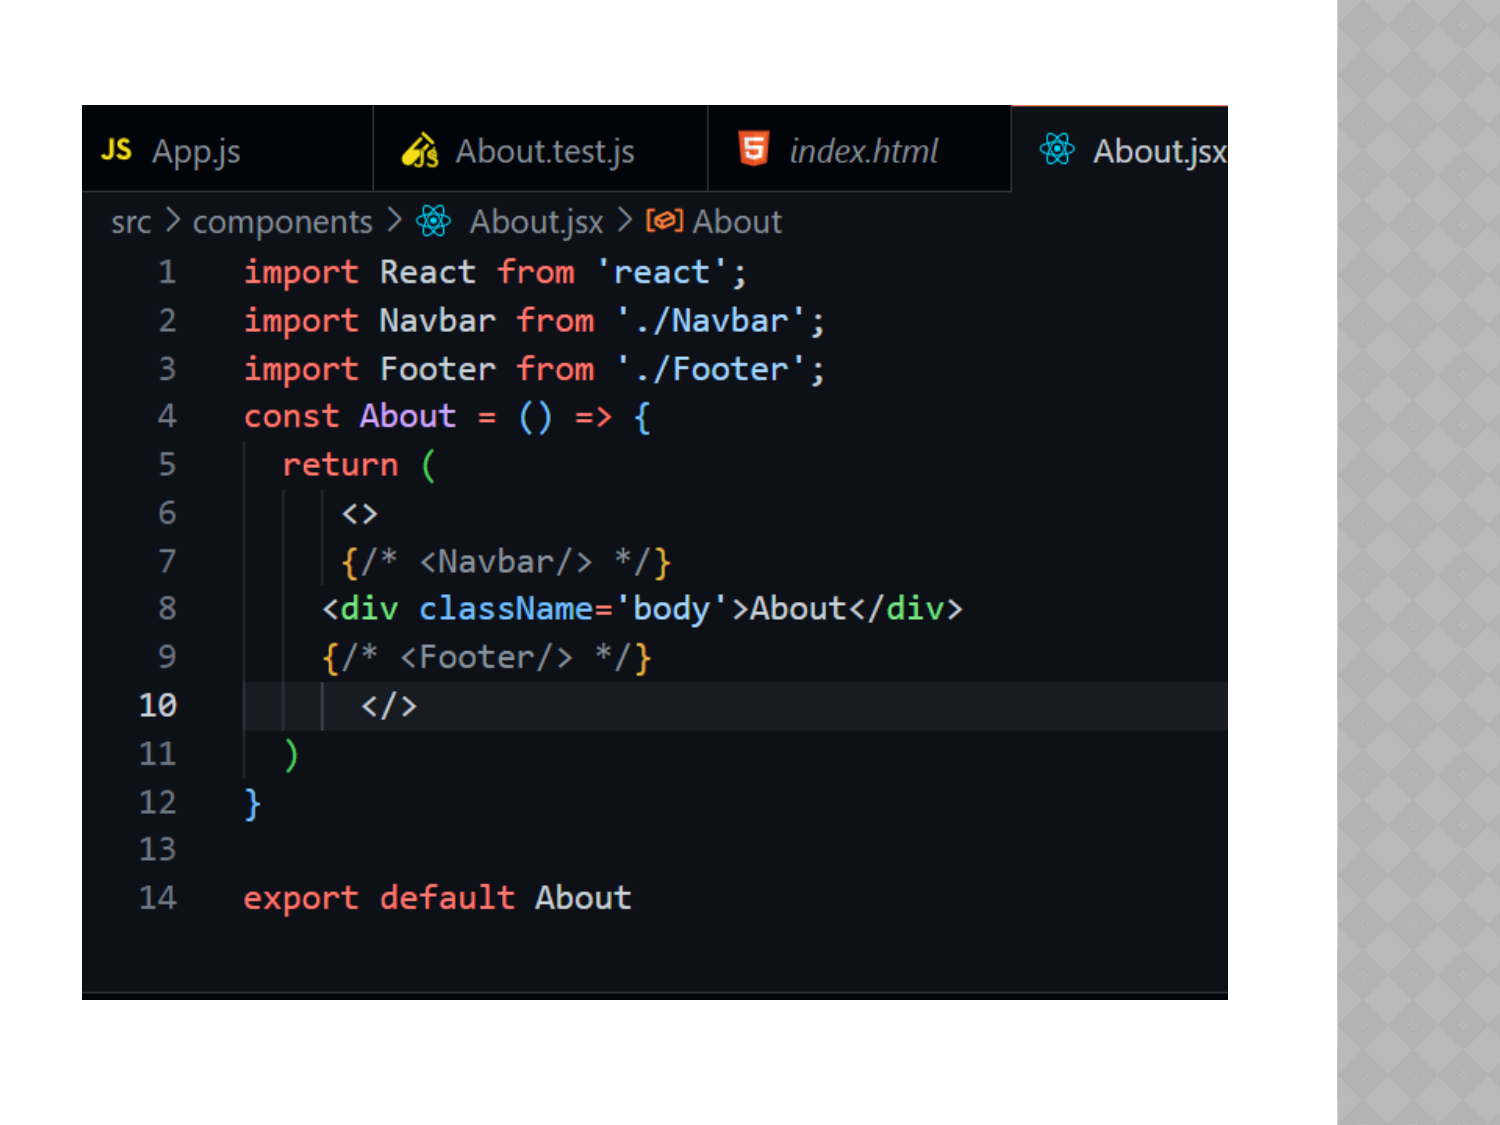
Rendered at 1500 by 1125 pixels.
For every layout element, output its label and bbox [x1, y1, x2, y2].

picture [81, 104, 1228, 1000]
